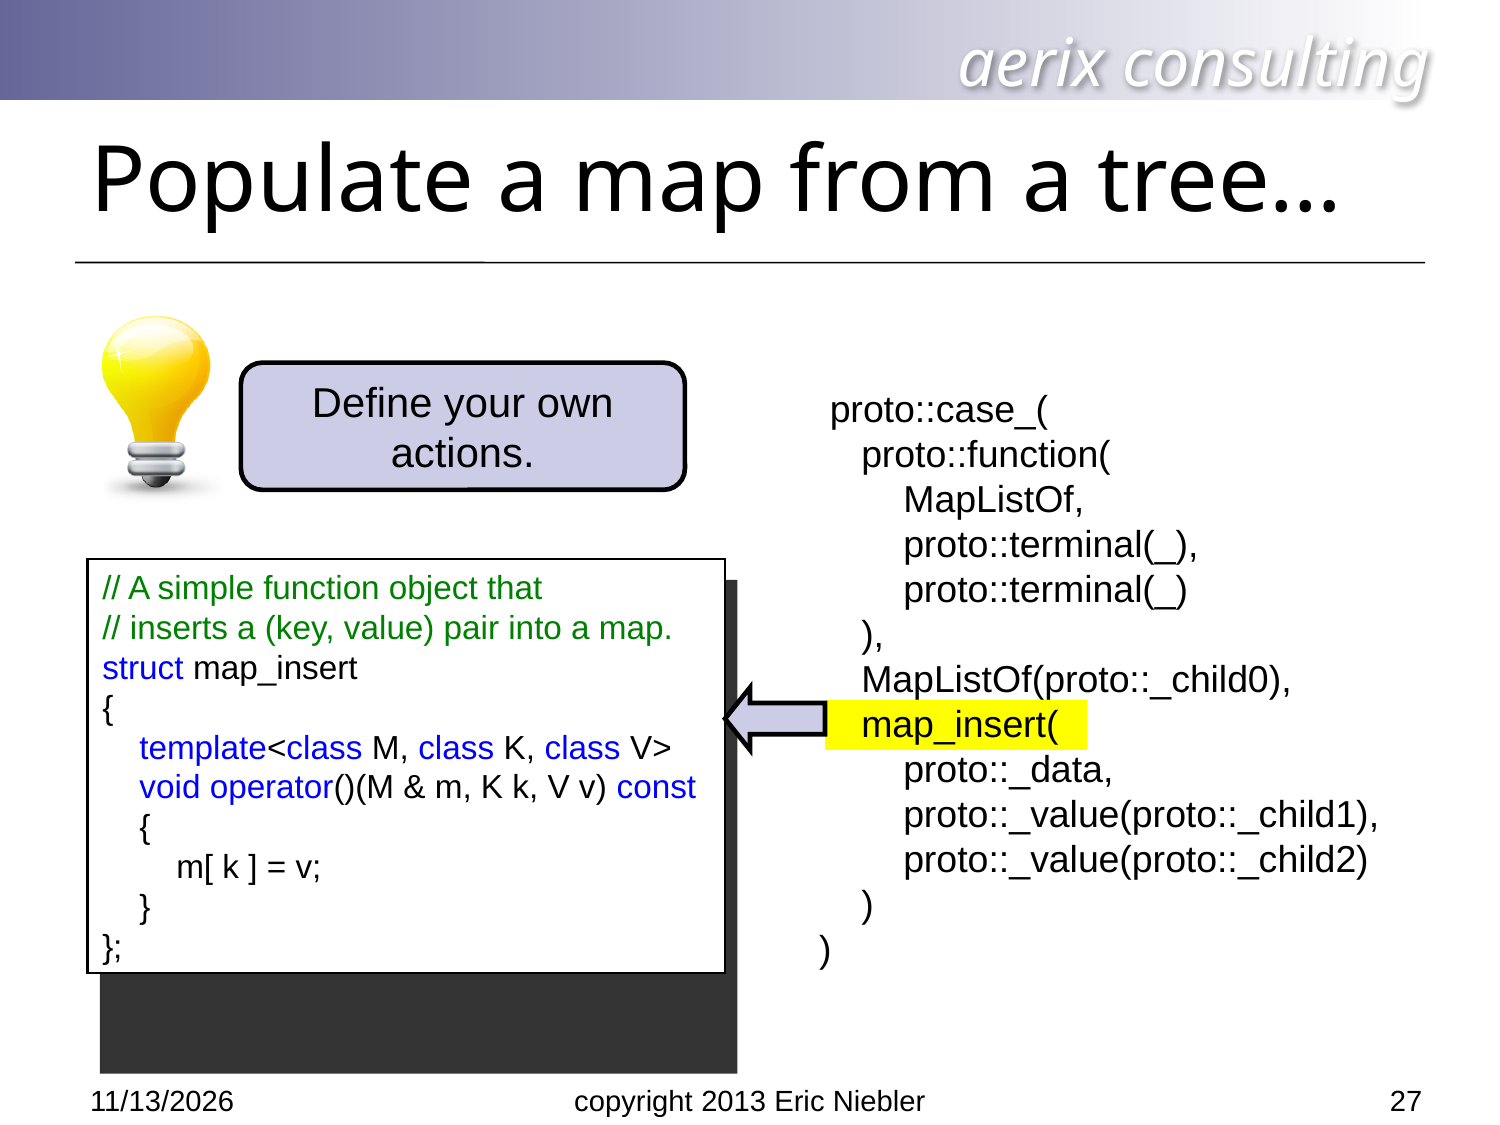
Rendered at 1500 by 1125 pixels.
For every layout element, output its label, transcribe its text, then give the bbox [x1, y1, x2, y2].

text_box [725, 579, 738, 717]
text_box proto::case_( proto::function( MapListOf, proto::terminal(_), proto::terminal(_) ), MapListOf(proto::_child0), map_insert( proto::_data, proto::_value(proto::_child1), proto::_value(proto::_child2) ) ) [762, 287, 1438, 1023]
footer copyright 2013 Eric Niebler [512, 1050, 988, 1125]
text_box // A simple function object that // inserts a (key, value) pair into a map. struct map_insert { template<class M, class K, class V> void operator()(M & m, K k, V v) const { m[ k ] = v; } }; [87, 558, 725, 973]
slide_number 27 [1237, 1046, 1438, 1125]
text_box Otherwise: Recurse on the 0th child. Insert into the map the 1st and 2nd children. [75, 537, 725, 1050]
text_box [99, 720, 738, 1074]
picture [37, 287, 263, 513]
text_box Define your own actions. [266, 362, 685, 490]
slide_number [75, 1050, 275, 1125]
text_box [725, 687, 826, 750]
title Populate a map from a tree… [75, 99, 1425, 250]
